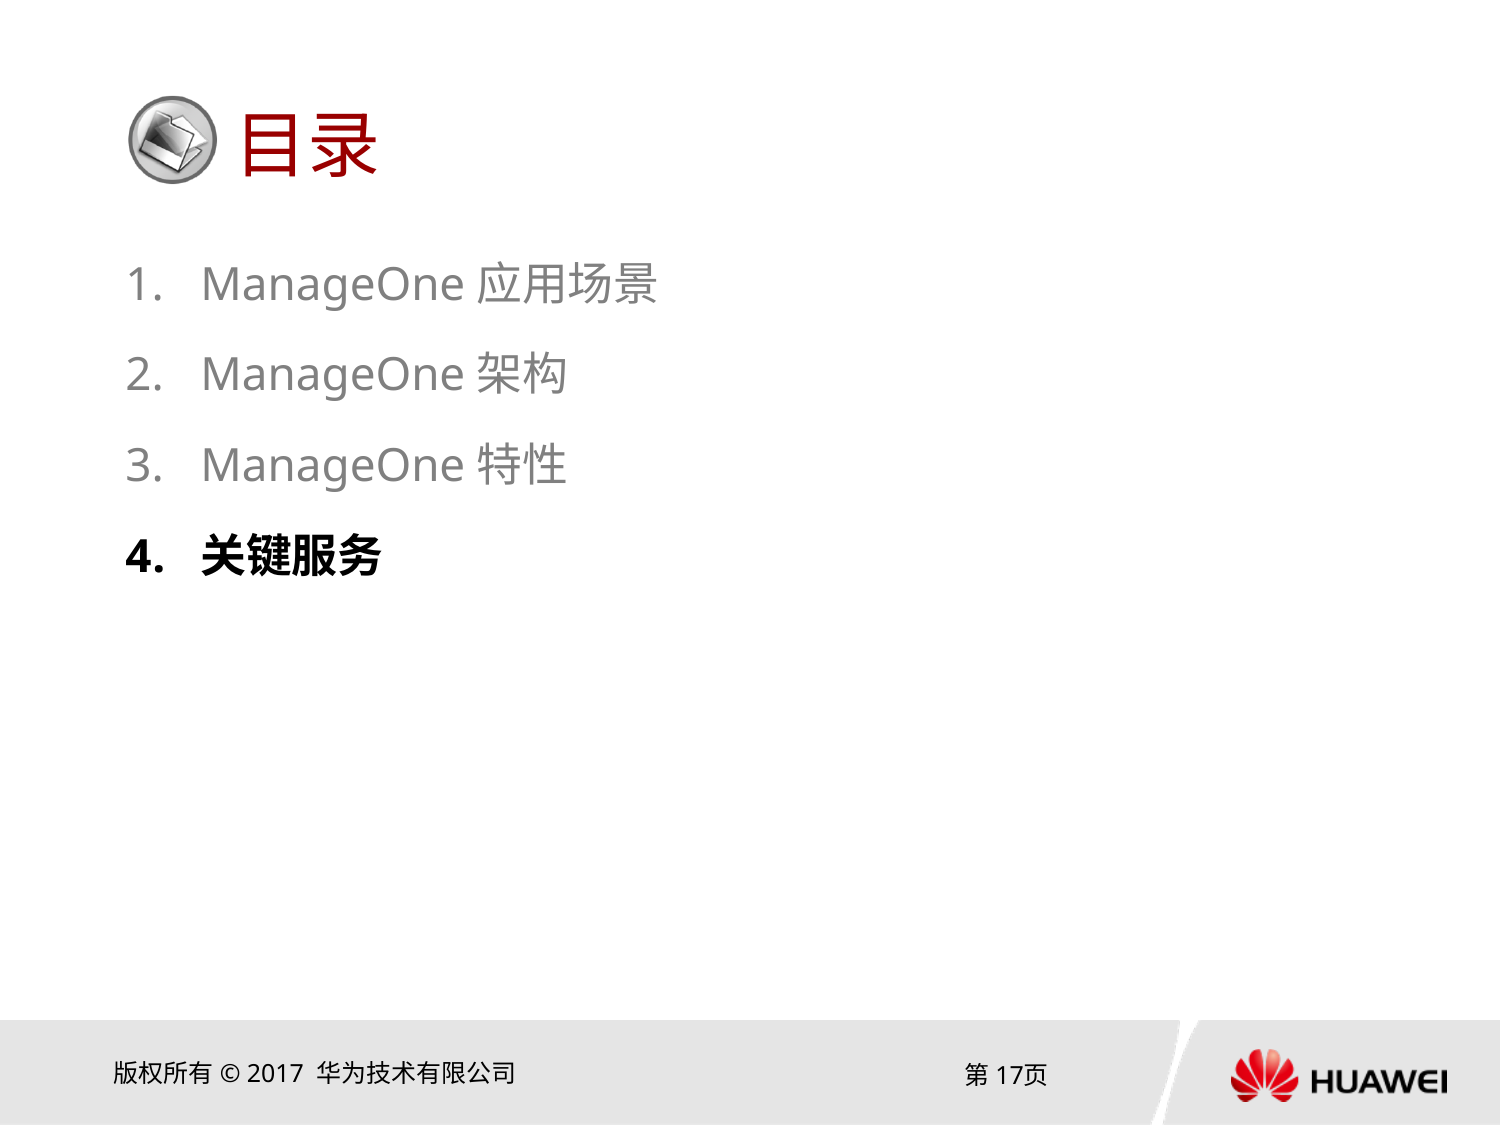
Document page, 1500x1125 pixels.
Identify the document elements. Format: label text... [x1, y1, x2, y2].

list ManageOne应用场景 ManageOne架构 ManageOne特性 关键服务 [111, 225, 1412, 870]
picture [0, 1020, 1500, 1125]
picture [121, 88, 224, 191]
